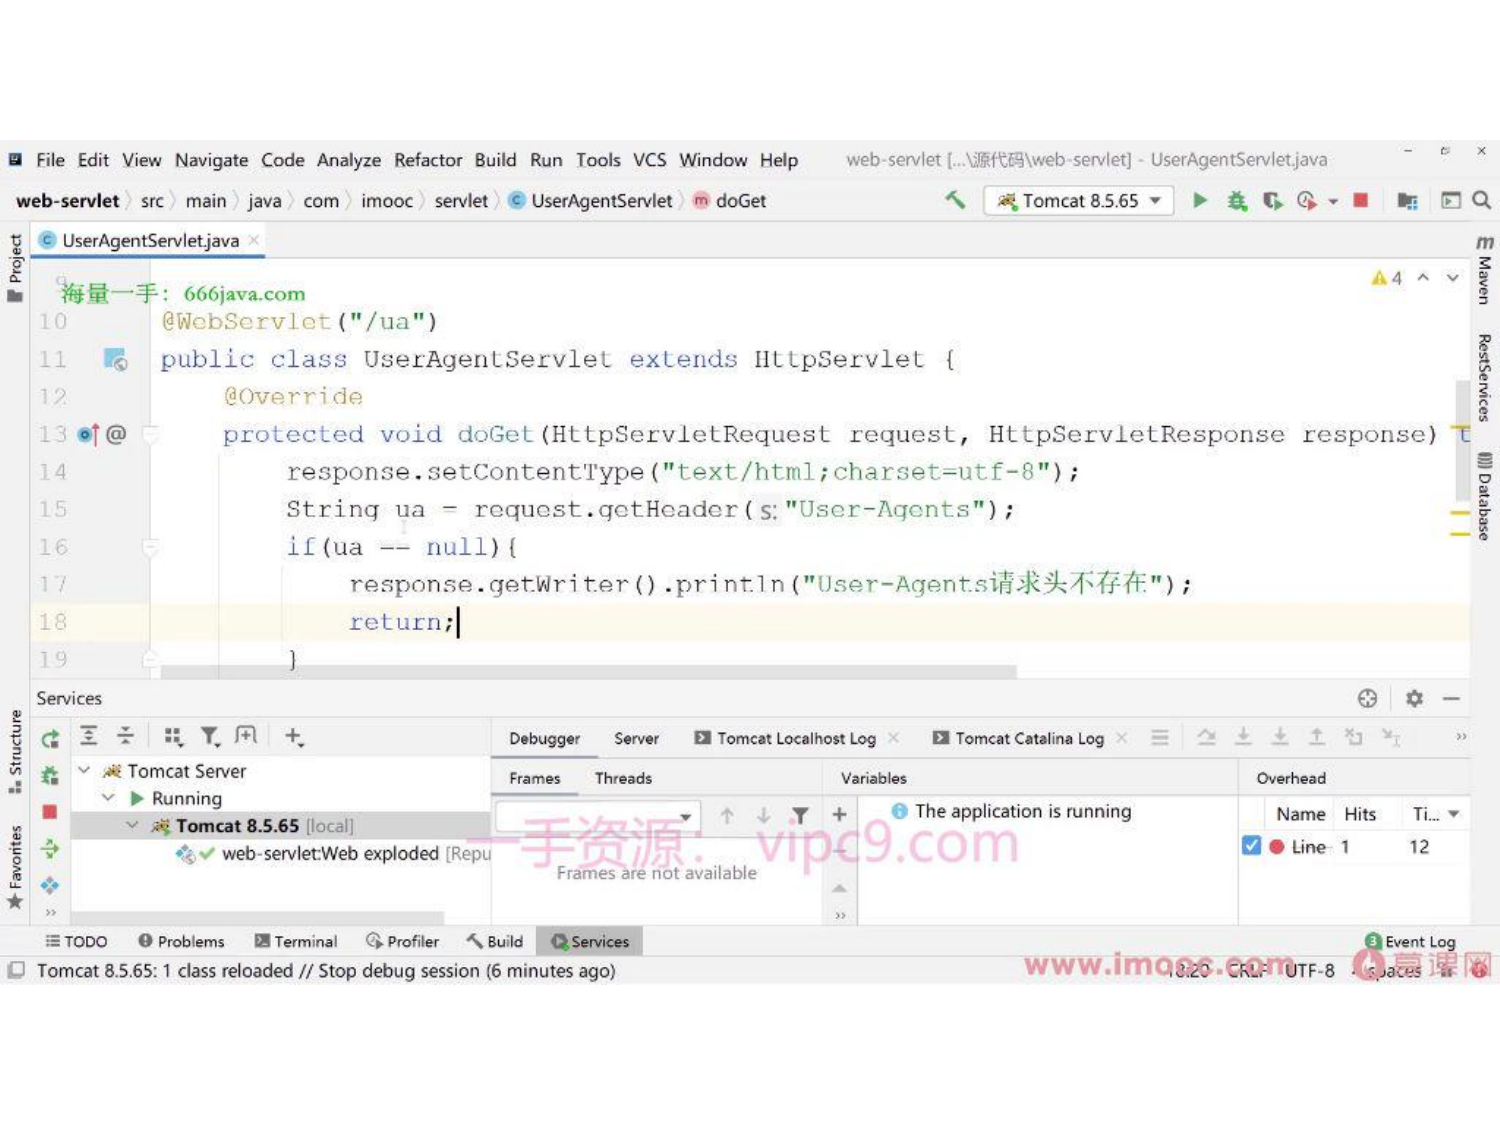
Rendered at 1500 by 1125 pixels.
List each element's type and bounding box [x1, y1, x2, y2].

picture [0, 140, 1500, 985]
